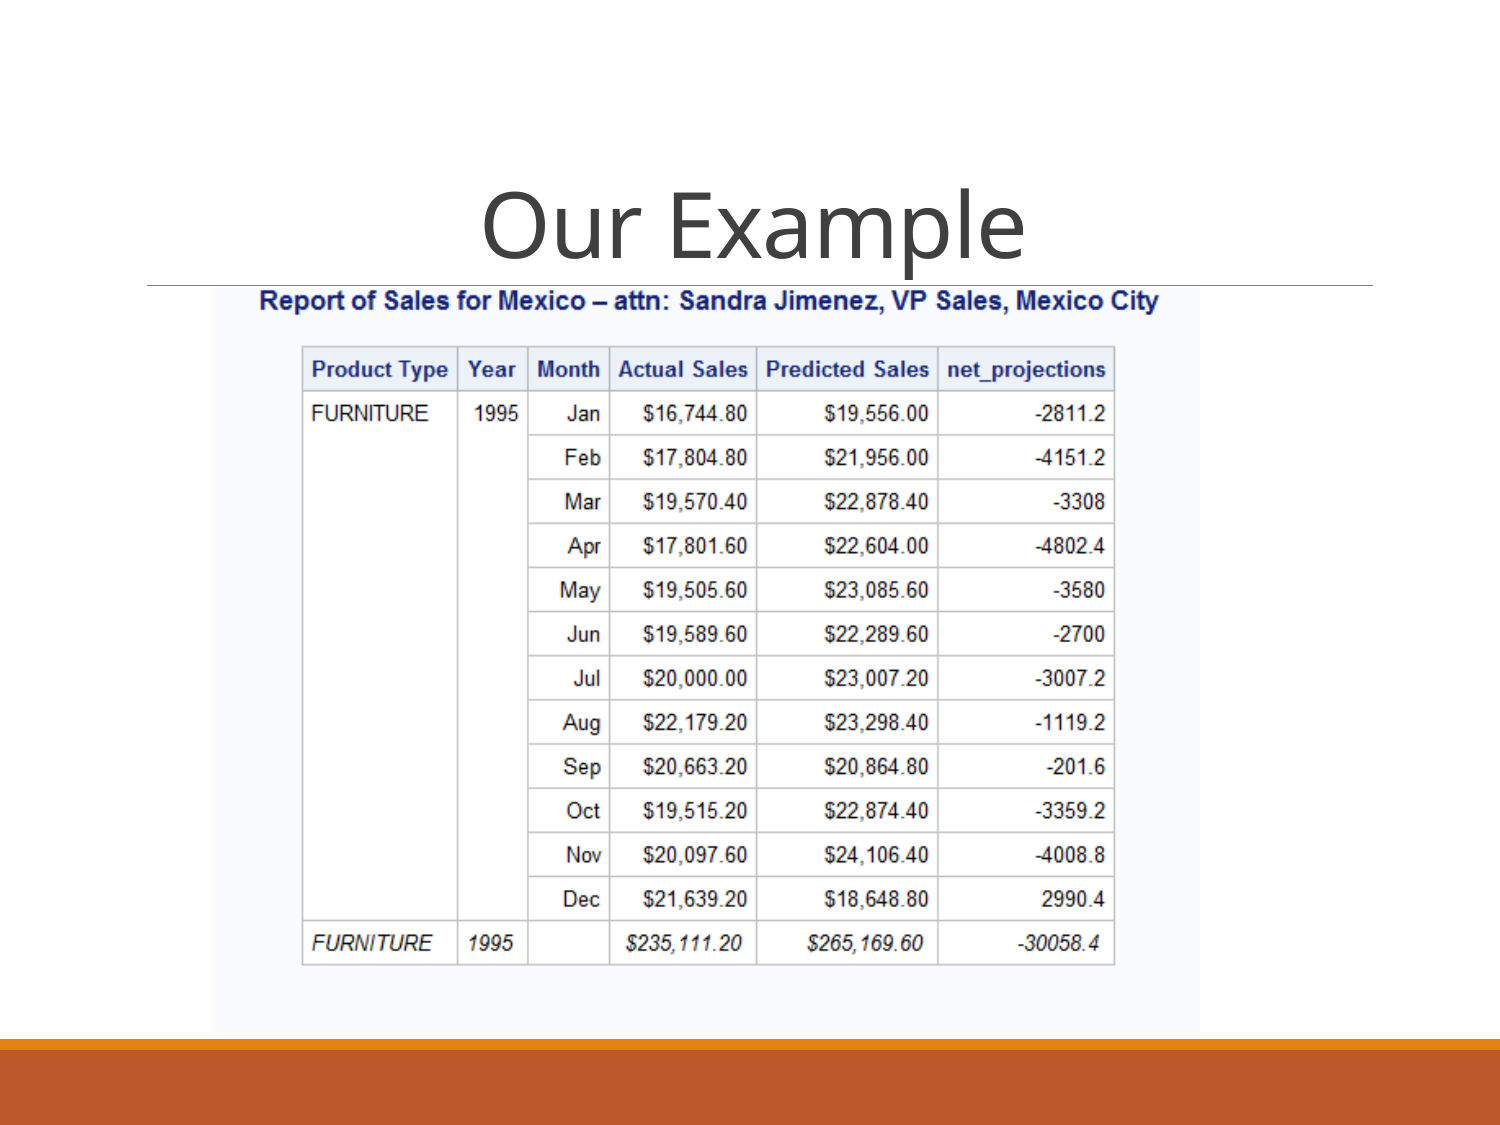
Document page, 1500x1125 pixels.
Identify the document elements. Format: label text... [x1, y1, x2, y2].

title Our Example [135, 47, 1373, 285]
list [212, 286, 1201, 1032]
